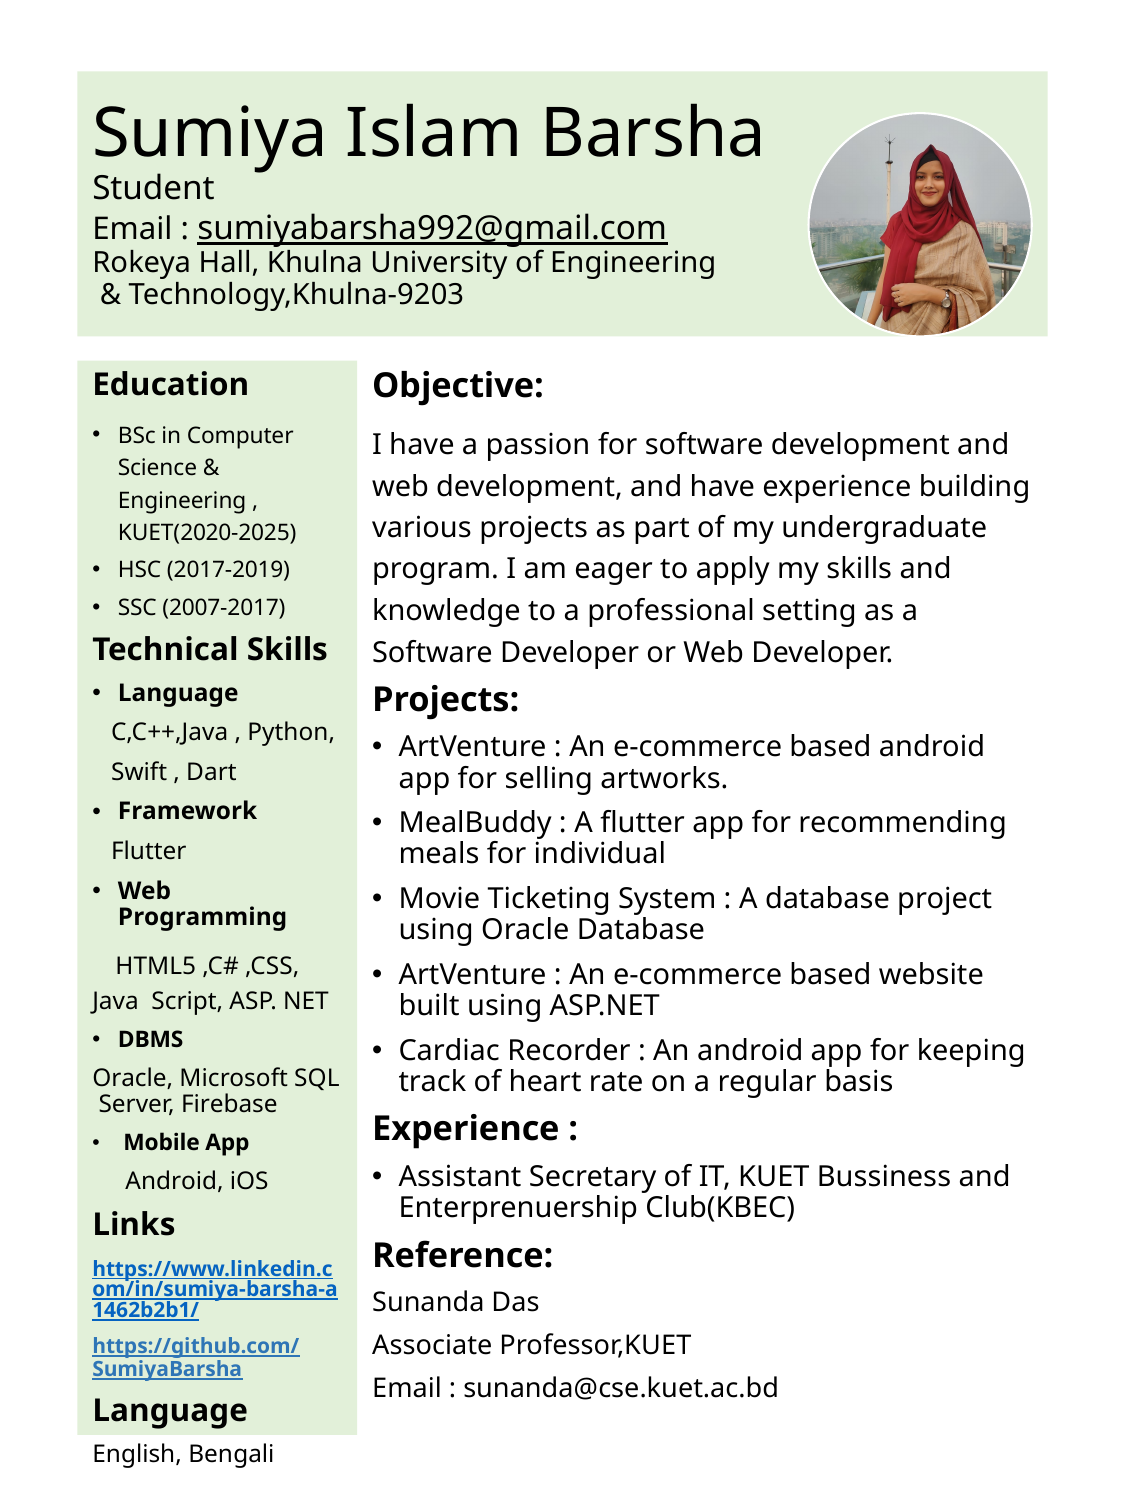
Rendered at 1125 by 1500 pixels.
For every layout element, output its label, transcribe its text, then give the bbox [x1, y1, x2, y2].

list Objective: I have a passion for software development and web development, and have experience building various projects as part of my undergraduate program. I am eager to apply my skills and knowledge to a professional setting as a Software Developer or Web Developer. Projects: ArtVenture : An e-commerce based android app for selling artworks. MealBuddy : A flutter app for recommending meals for individual Movie Ticketing System : A database project using Oracle Database ArtVenture : An e-commerce based website built using ASP.NET Cardiac Recorder : An android app for keeping track of heart rate on a regular basis Experience : Assistant Secretary of IT, KUET Bussiness and Enterprenuership Club(KBEC) Reference: Sunanda Das Associate Professor,KUET Email : sunanda@cse.kuet.ac.bd [357, 360, 1048, 1429]
list Education BSc in Computer Science & Engineering , KUET(2020-2025) HSC (2017-2019) SSC (2007-2017) Technical Skills Language C,C++,Java , Python, Swift , Dart Framework Flutter Web Programming HTML5 ,C# ,CSS, Java Script, ASP. NET DBMS Oracle, Microsoft SQL Server, Firebase Mobile App Android, iOS Links https://www.linkedin.com/in/sumiya-barsha-a1462b2b1/ https://github.com/SumiyaBarsha Language English, Bengali [77, 360, 358, 1435]
title Sumiya Islam Barsha Student Email : sumiyabarsha992@gmail.com Rokeya Hall, Khulna University of Engineering & Technology,Khulna-9203 [77, 71, 1048, 337]
text_box [807, 112, 1033, 338]
